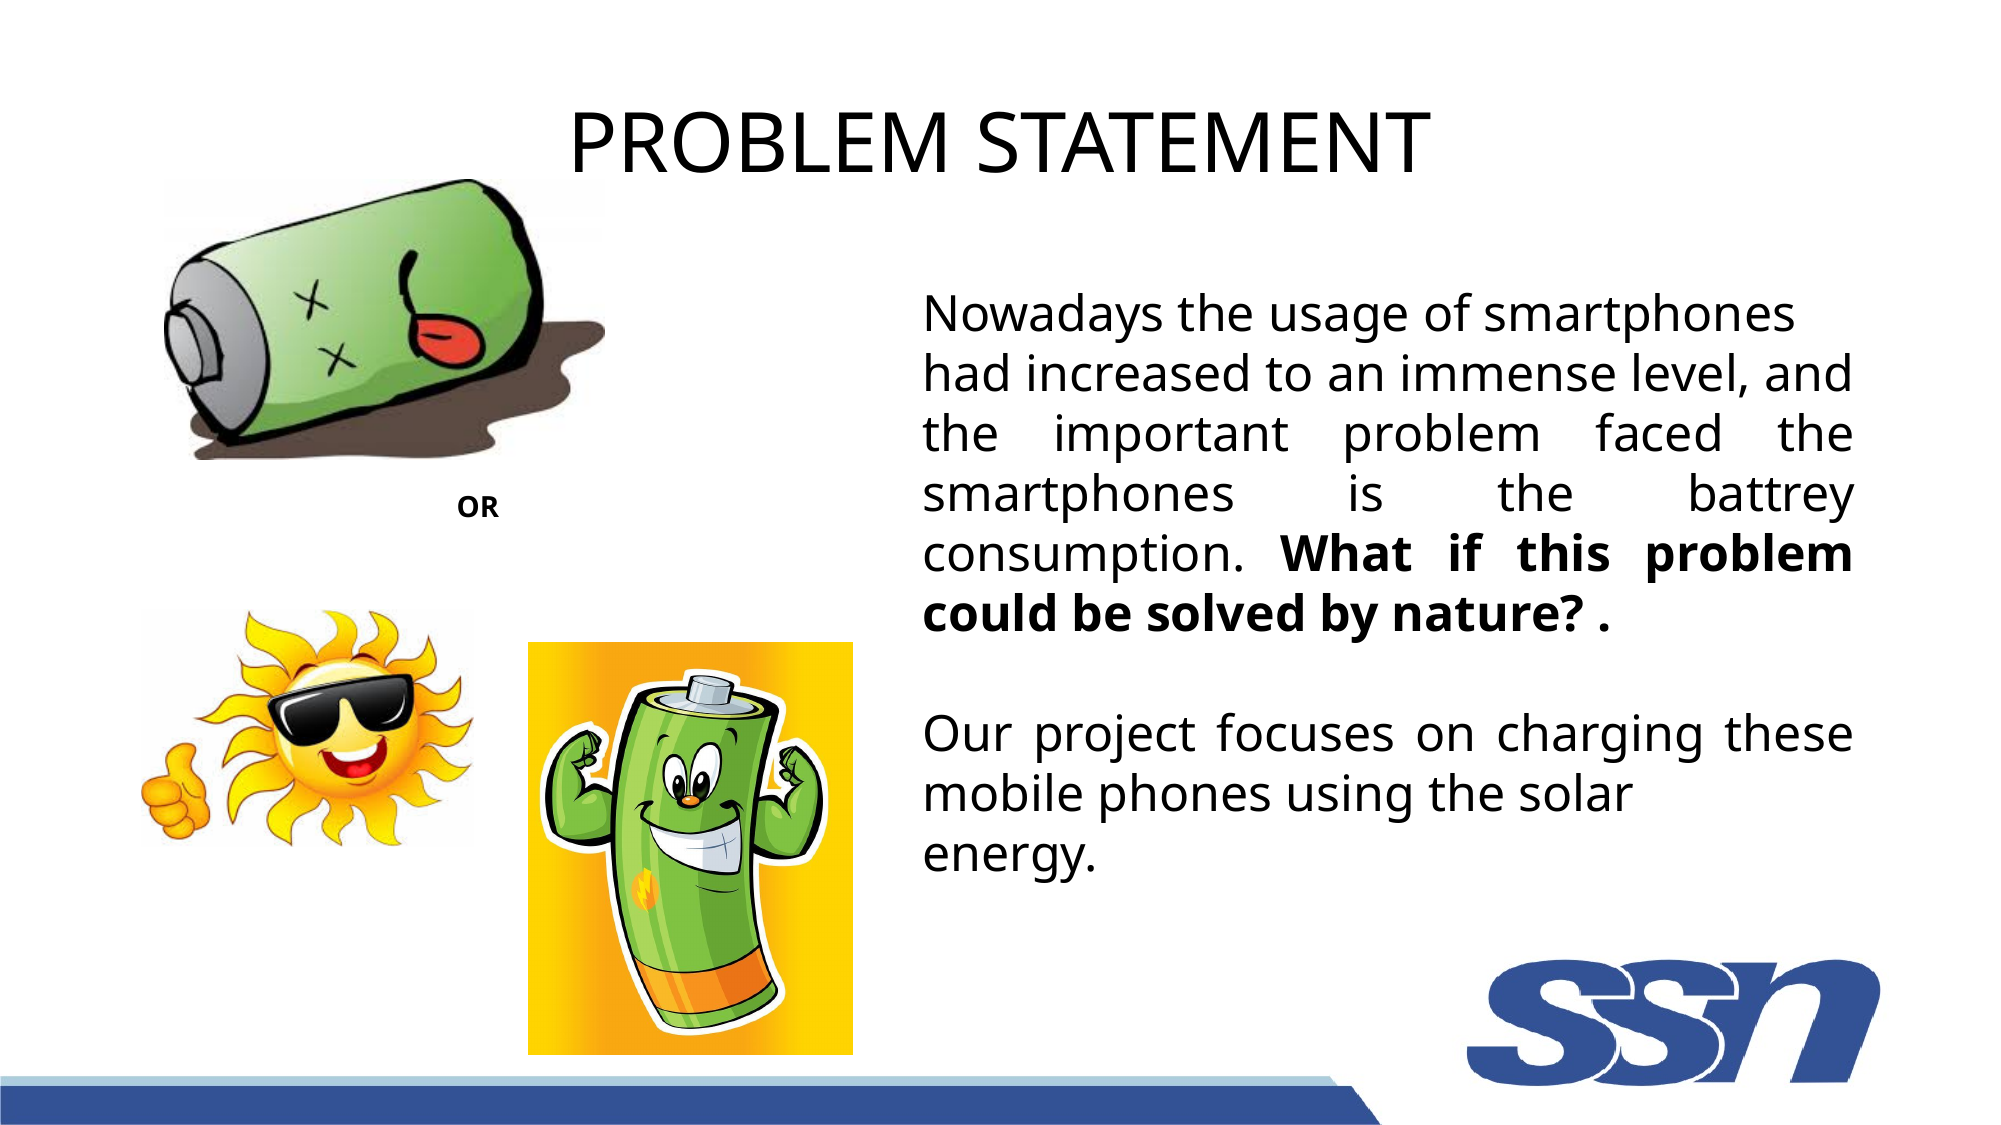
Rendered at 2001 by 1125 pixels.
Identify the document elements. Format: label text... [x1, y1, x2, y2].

picture [164, 179, 606, 460]
picture [141, 609, 474, 847]
list Nowadays the usage of smartphones had increased to an immense level, and the important problem faced the smartphones is the battrey consumption. What if this problem could be solved by nature? . Our project focuses on charging these mobile phones using the solar energy. [907, 274, 1870, 904]
title PROBLEM STATEMENT [99, 45, 1900, 233]
picture [0, 642, 1967, 1125]
text_box OR [441, 473, 1305, 575]
